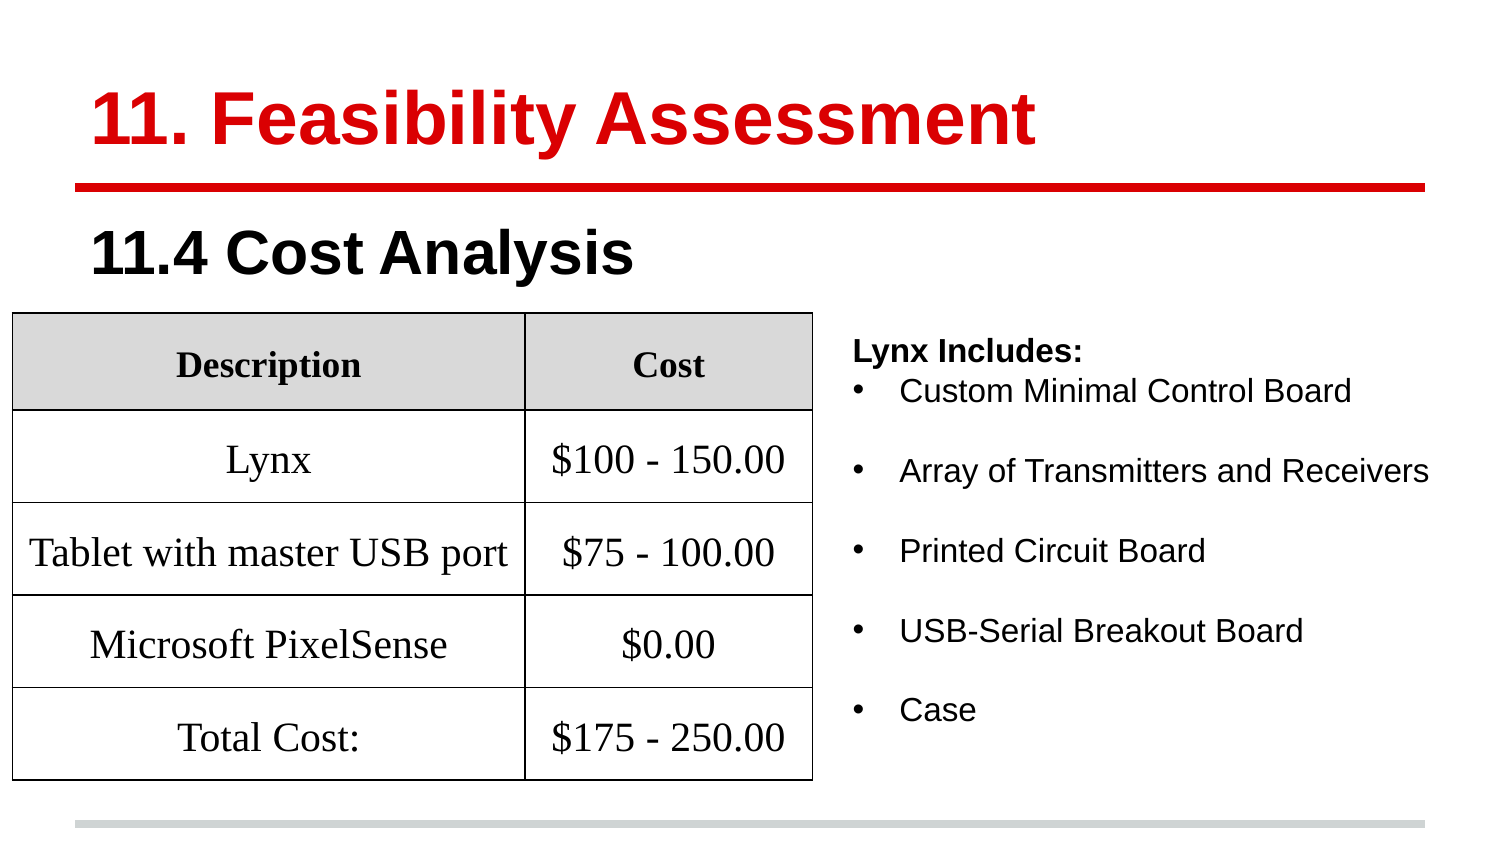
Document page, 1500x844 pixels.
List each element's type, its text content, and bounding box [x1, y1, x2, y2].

list 11.4 Cost Analysis [75, 196, 1425, 808]
table_header Description [13, 314, 524, 409]
text_box Lynx Includes: Custom Minimal Control Board Array of Transmitters and Receivers Printed Circuit Board USB-Serial Breakout Board Case [837, 321, 1500, 772]
title 11. Feasibility Assessment [75, 33, 1425, 175]
table_cell Tablet with master USB port [13, 503, 524, 594]
table_cell Lynx [13, 411, 524, 502]
table_cell $0.00 [526, 596, 812, 687]
table_cell Microsoft PixelSense [13, 596, 524, 687]
table_header Cost [526, 314, 812, 409]
table_cell $75 - 100.00 [526, 503, 812, 594]
table_cell $175 - 250.00 [526, 688, 812, 779]
table_cell $100 - 150.00 [526, 411, 812, 502]
table_cell Total Cost: [13, 688, 524, 779]
